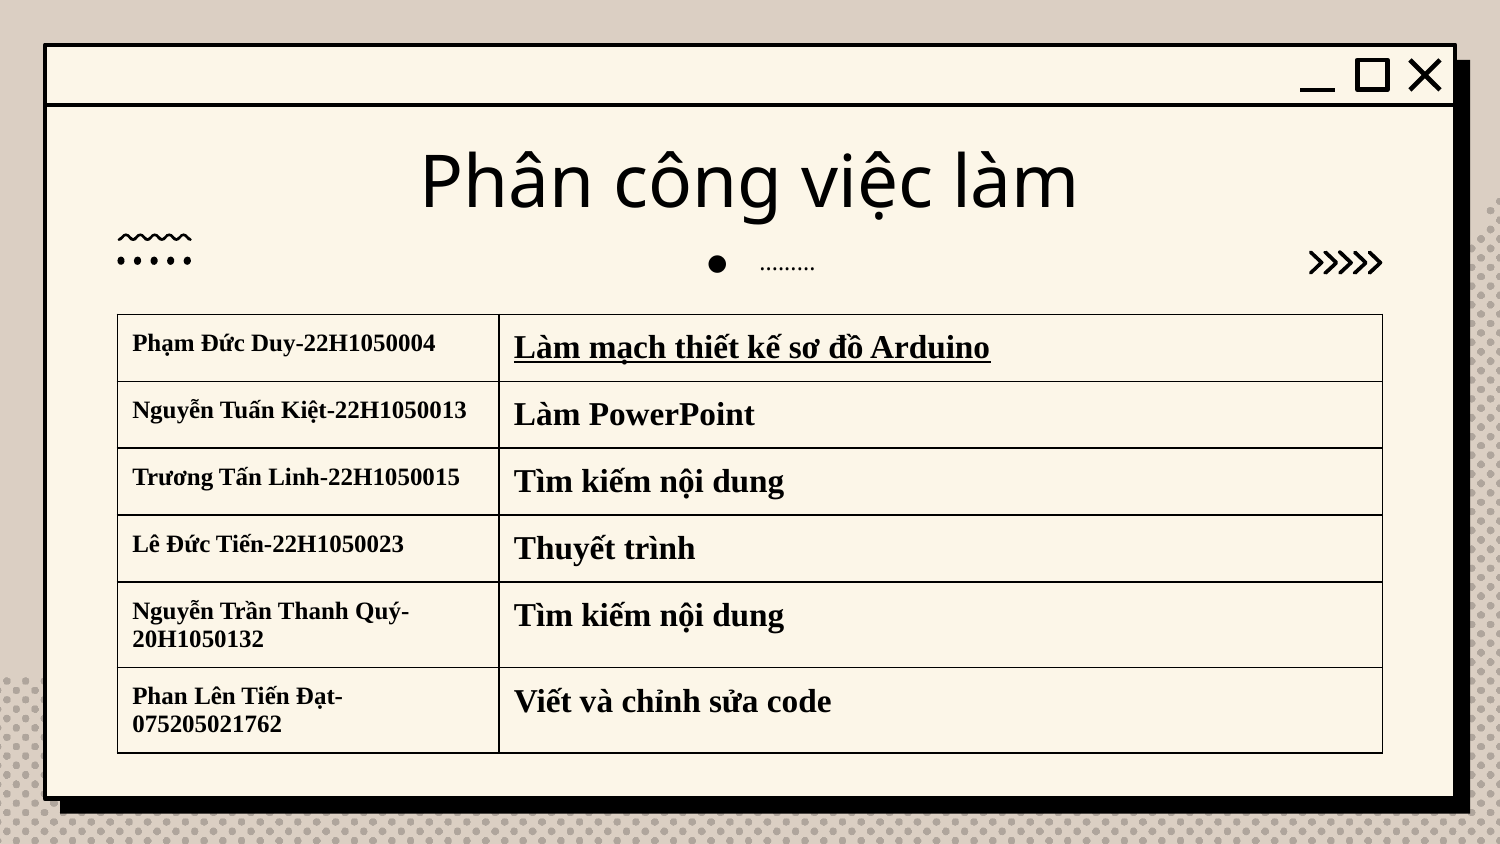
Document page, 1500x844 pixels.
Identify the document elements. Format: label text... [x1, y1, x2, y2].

table_cell Trương Tấn Linh-22H1050015 [118, 449, 498, 514]
table_cell Nguyễn Tuấn Kiệt-22H1050013 [118, 382, 498, 447]
table_cell Tìm kiếm nội dung [500, 583, 1382, 667]
table_cell Thuyết trình [500, 516, 1382, 581]
table_cell Lê Đức Tiến-22H1050023 [118, 516, 498, 581]
table_cell Viết và chỉnh sửa code [500, 668, 1382, 752]
table_cell Làm PowerPoint [500, 382, 1382, 447]
title Phân công việc làm [117, 120, 1383, 232]
table_cell Nguyễn Trần Thanh Quý-20H1050132 [118, 583, 498, 667]
table_cell Tìm kiếm nội dung [500, 449, 1382, 514]
table_header Phạm Đức Duy-22H1050004 [118, 315, 498, 381]
table_header Làm mạch thiết kế sơ đồ Arduino [500, 315, 1382, 381]
table_cell Phan Lên Tiến Đạt-075205021762 [118, 668, 498, 752]
list ......... [117, 232, 1383, 293]
